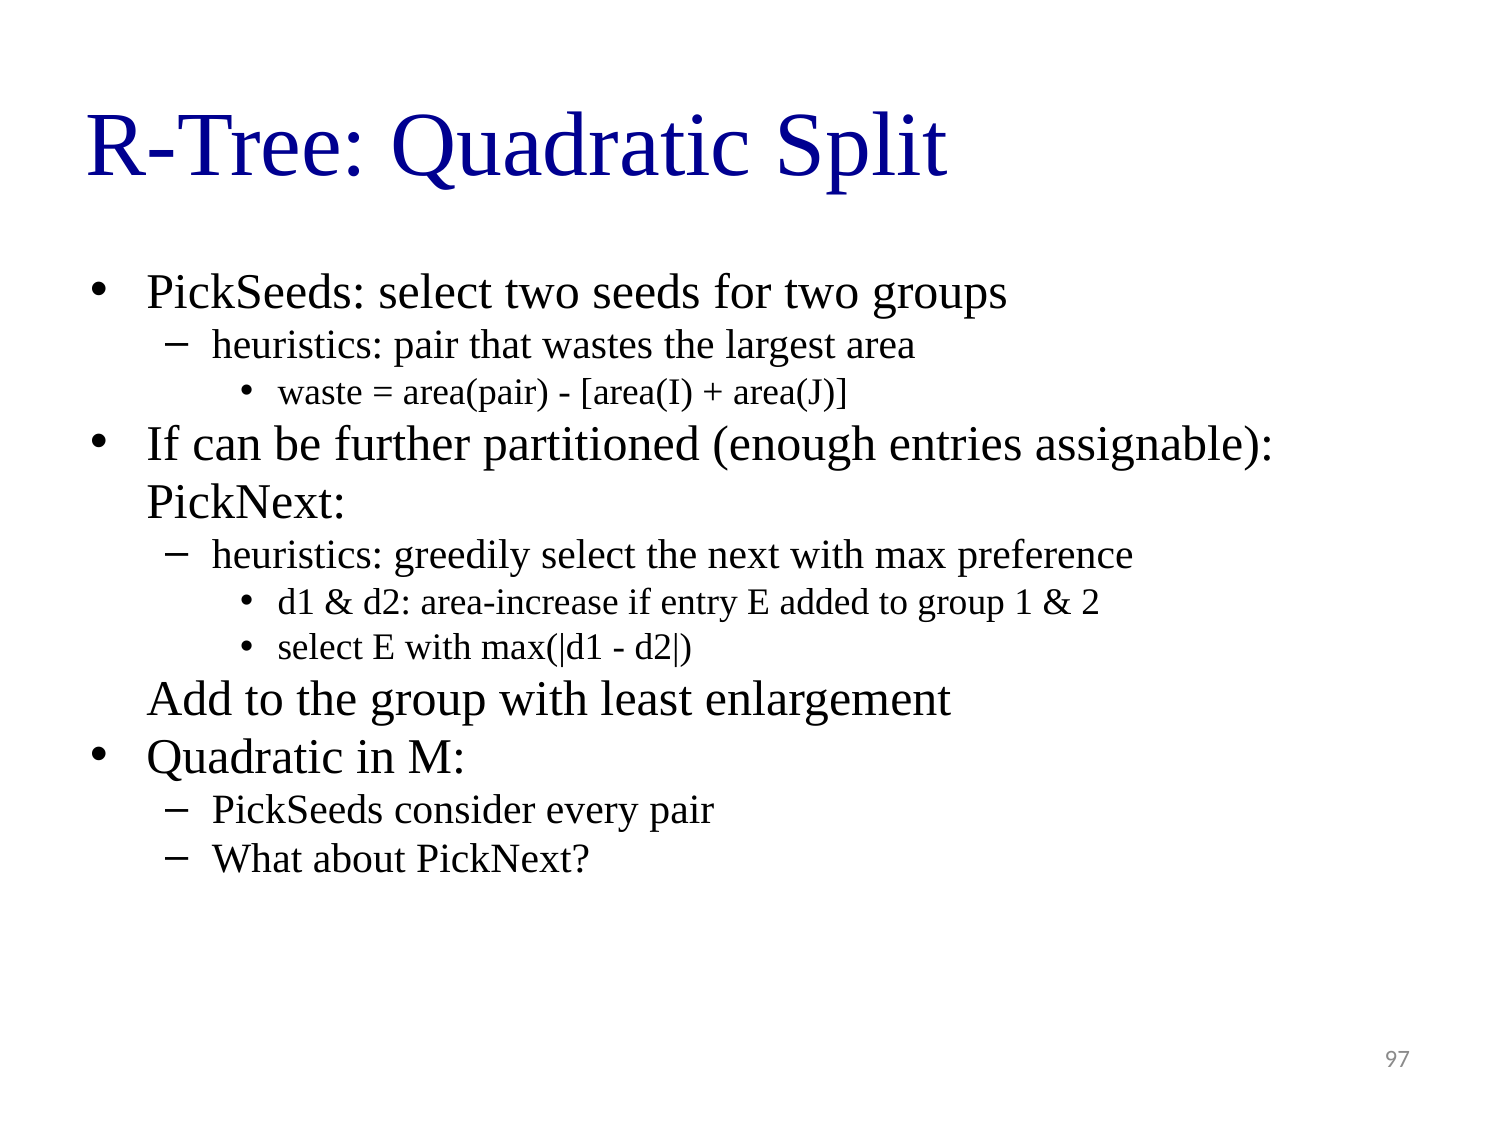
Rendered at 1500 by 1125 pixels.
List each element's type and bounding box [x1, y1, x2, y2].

title [70, 45, 1421, 233]
slide_number [1074, 1042, 1425, 1103]
list [75, 262, 1425, 1005]
